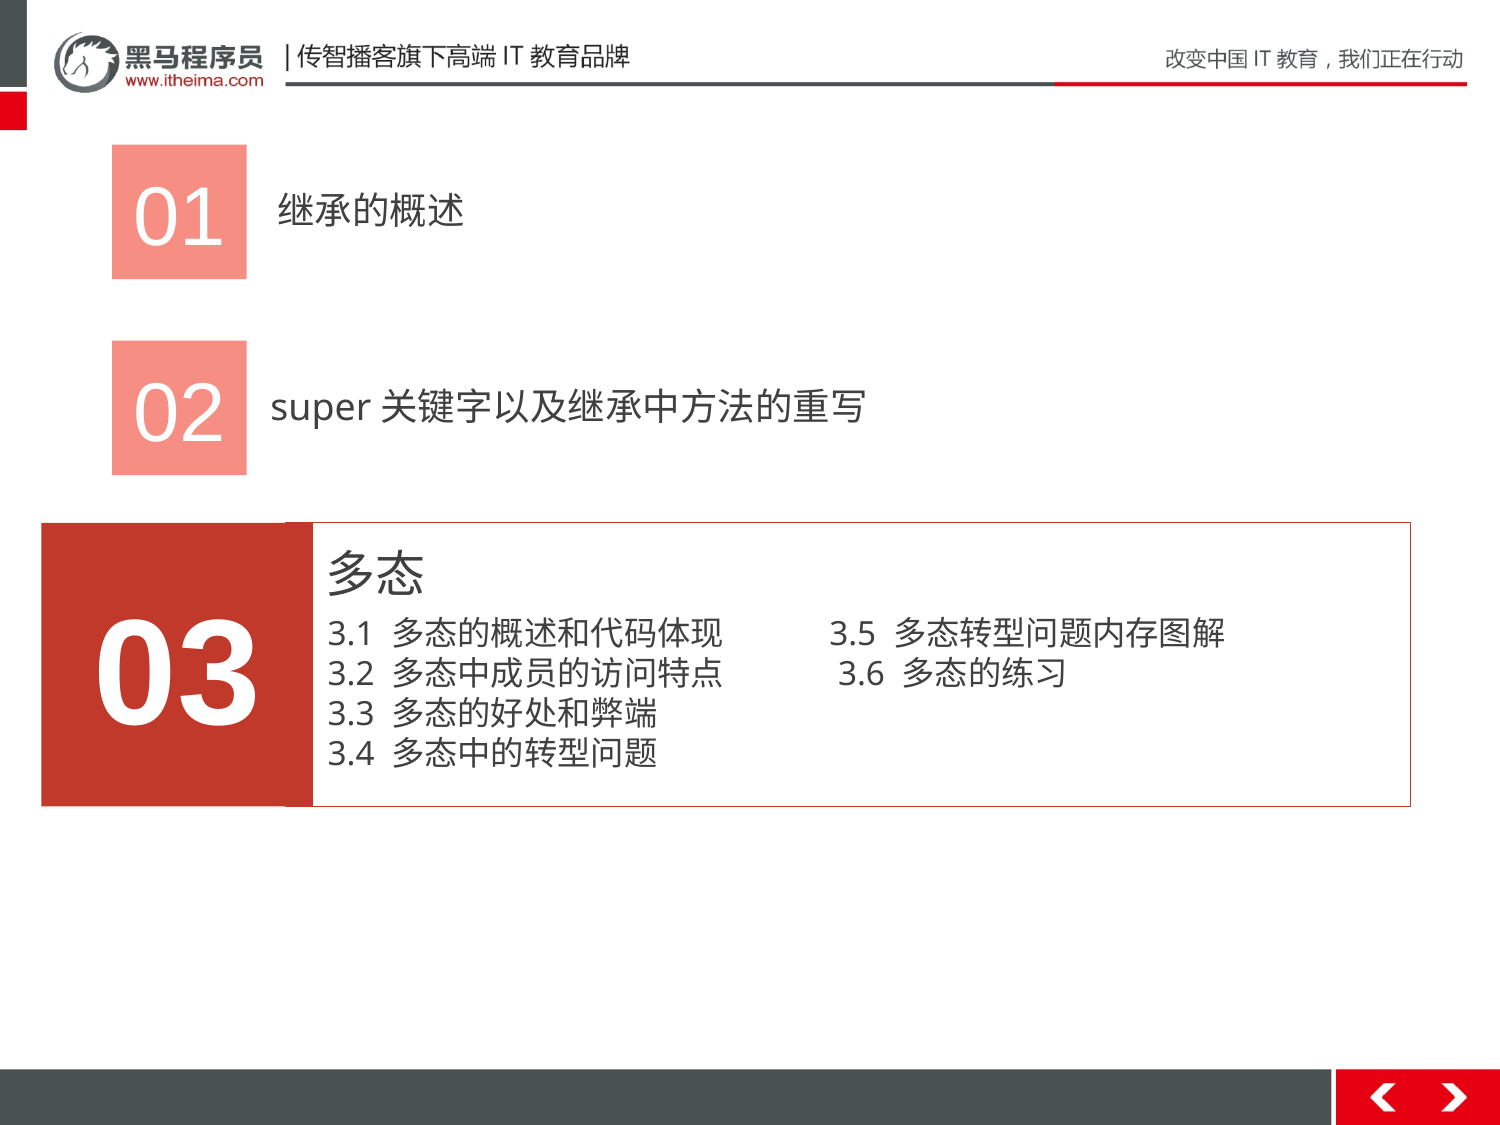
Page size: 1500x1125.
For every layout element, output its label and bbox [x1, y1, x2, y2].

picture [0, 0, 1500, 1125]
text_box [41, 522, 1500, 807]
text_box [111, 340, 883, 528]
text_box [111, 144, 478, 280]
